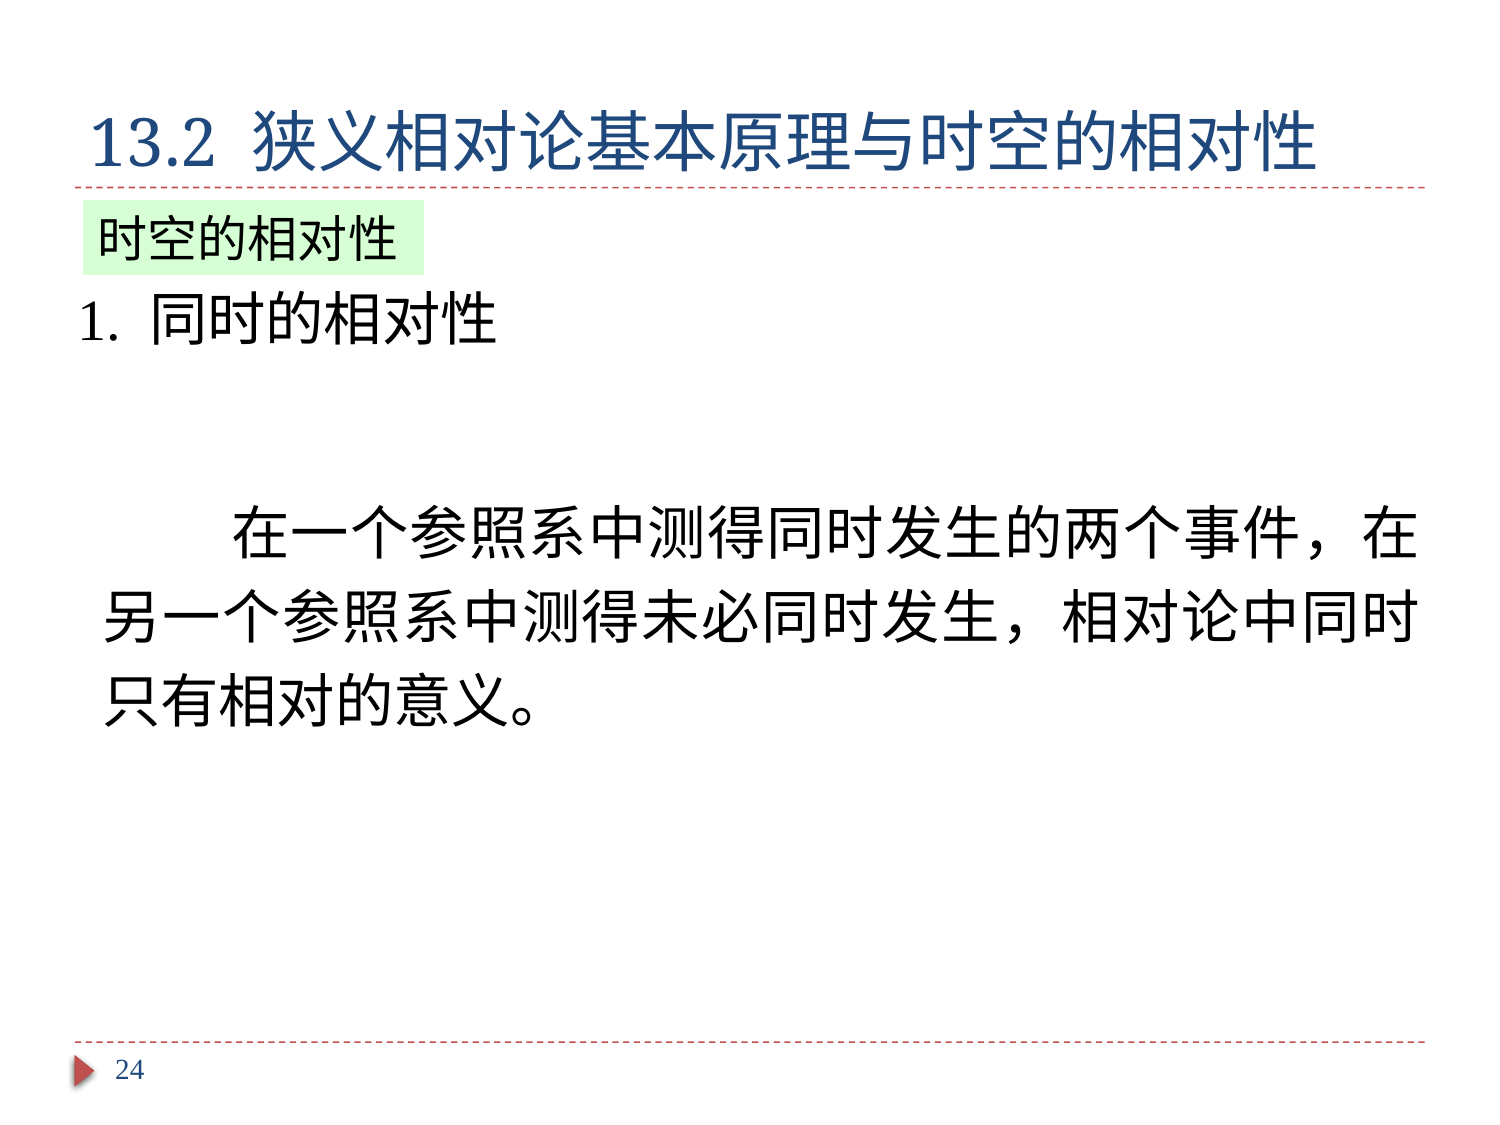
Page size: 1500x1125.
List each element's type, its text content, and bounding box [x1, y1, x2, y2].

text_box 1. 同时的相对性 [62, 275, 538, 360]
title 13.2 狭义相对论基本原理与时空的相对性 [75, 37, 1425, 188]
text_box 时空的相对性 [83, 200, 425, 275]
slide_number 24 [100, 1042, 426, 1103]
text_box 在一个参照系中测得同时发生的两个事件，在另一个参照系中测得未必同时发生，相对论中同时只有相对的意义。 [87, 474, 1435, 742]
